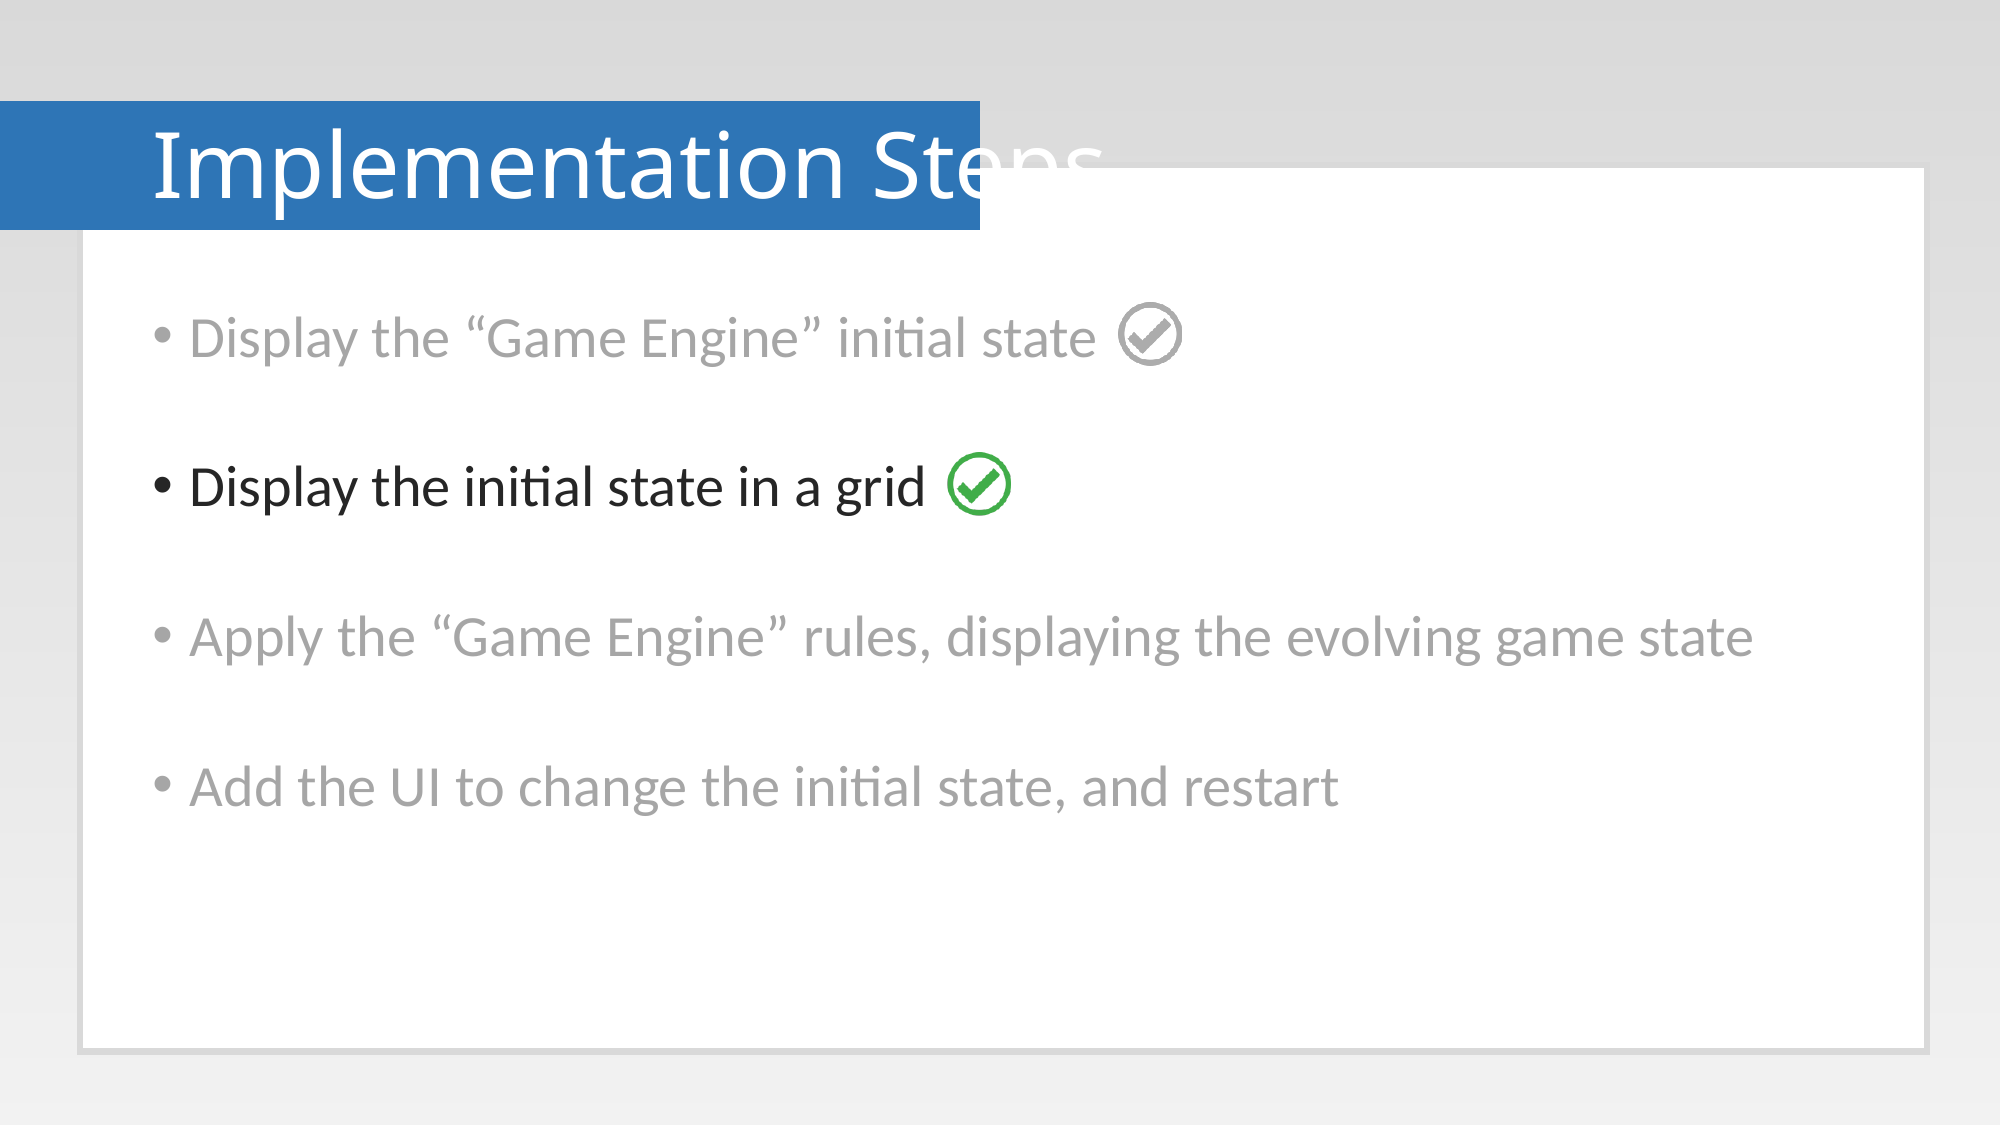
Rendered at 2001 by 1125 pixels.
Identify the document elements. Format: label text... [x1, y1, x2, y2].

title Implementation Steps [137, 59, 1863, 278]
list Display the “Game Engine” initial state Display the initial state in a grid Apply the “Game Engine” rules, displaying the evolving game state Add the UI to change the initial state, and restart [137, 299, 1863, 852]
picture [941, 434, 1017, 533]
text_box [79, 164, 1928, 1053]
picture [1112, 284, 1188, 383]
text_box [0, 101, 137, 230]
